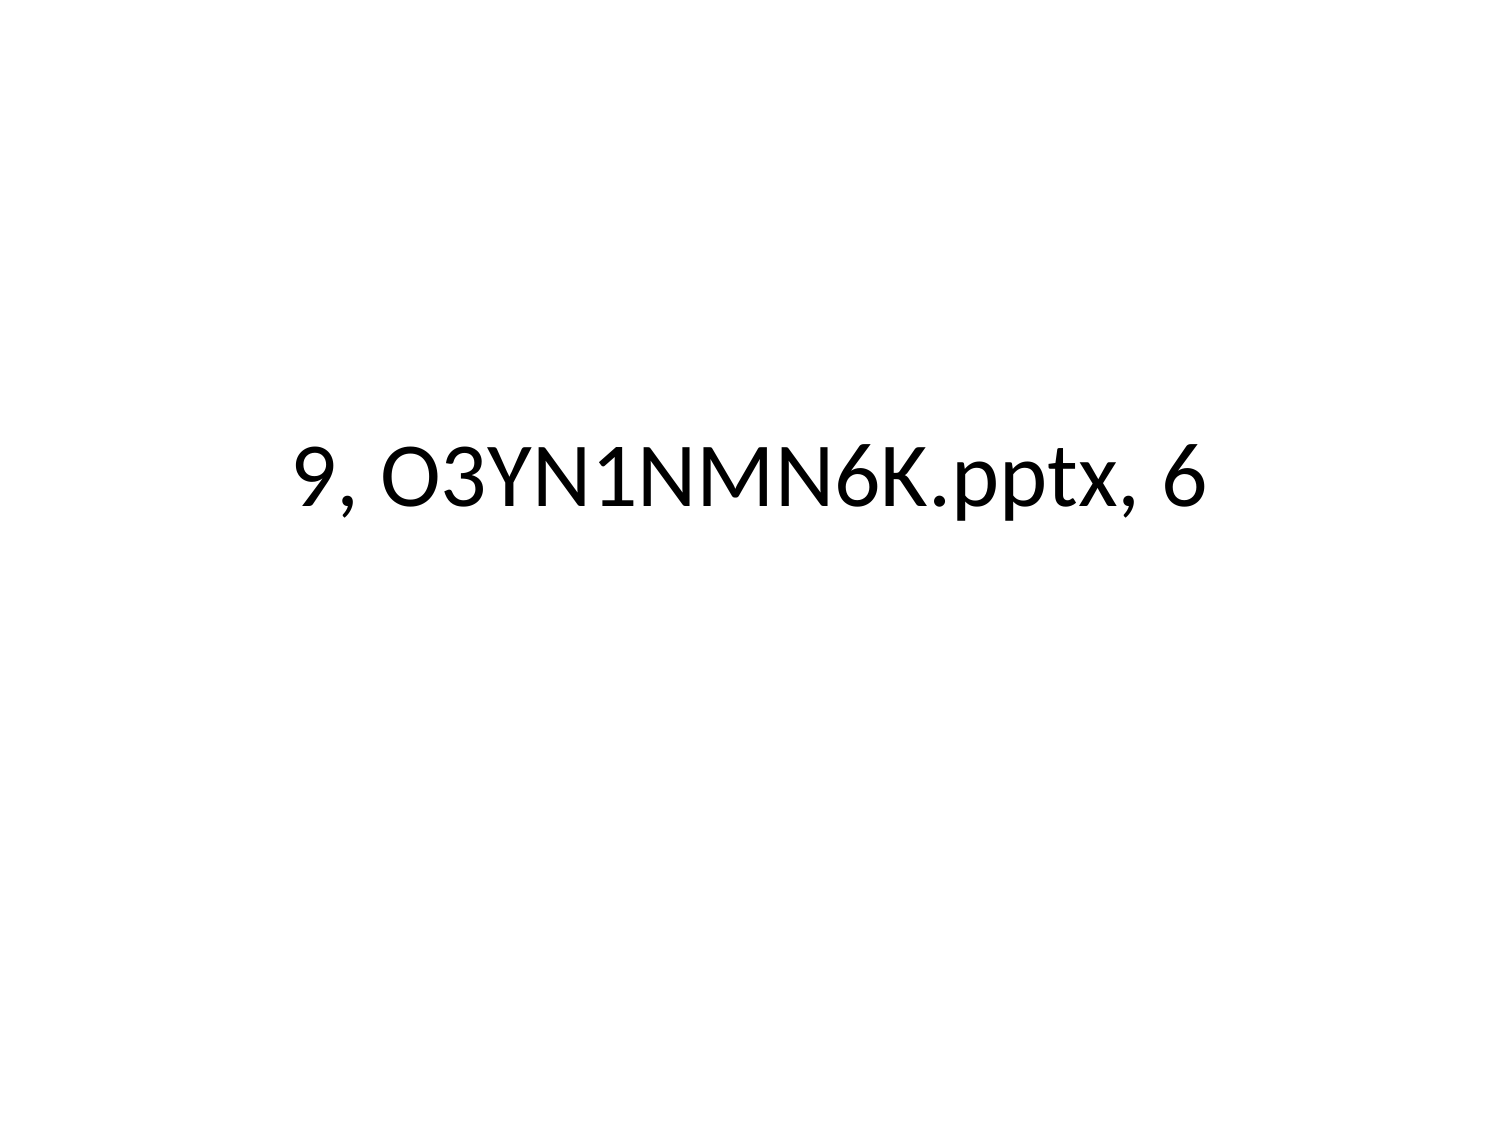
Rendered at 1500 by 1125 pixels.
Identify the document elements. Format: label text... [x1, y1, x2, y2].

title 9, O3YN1NMN6K.pptx, 6 [112, 349, 1388, 591]
